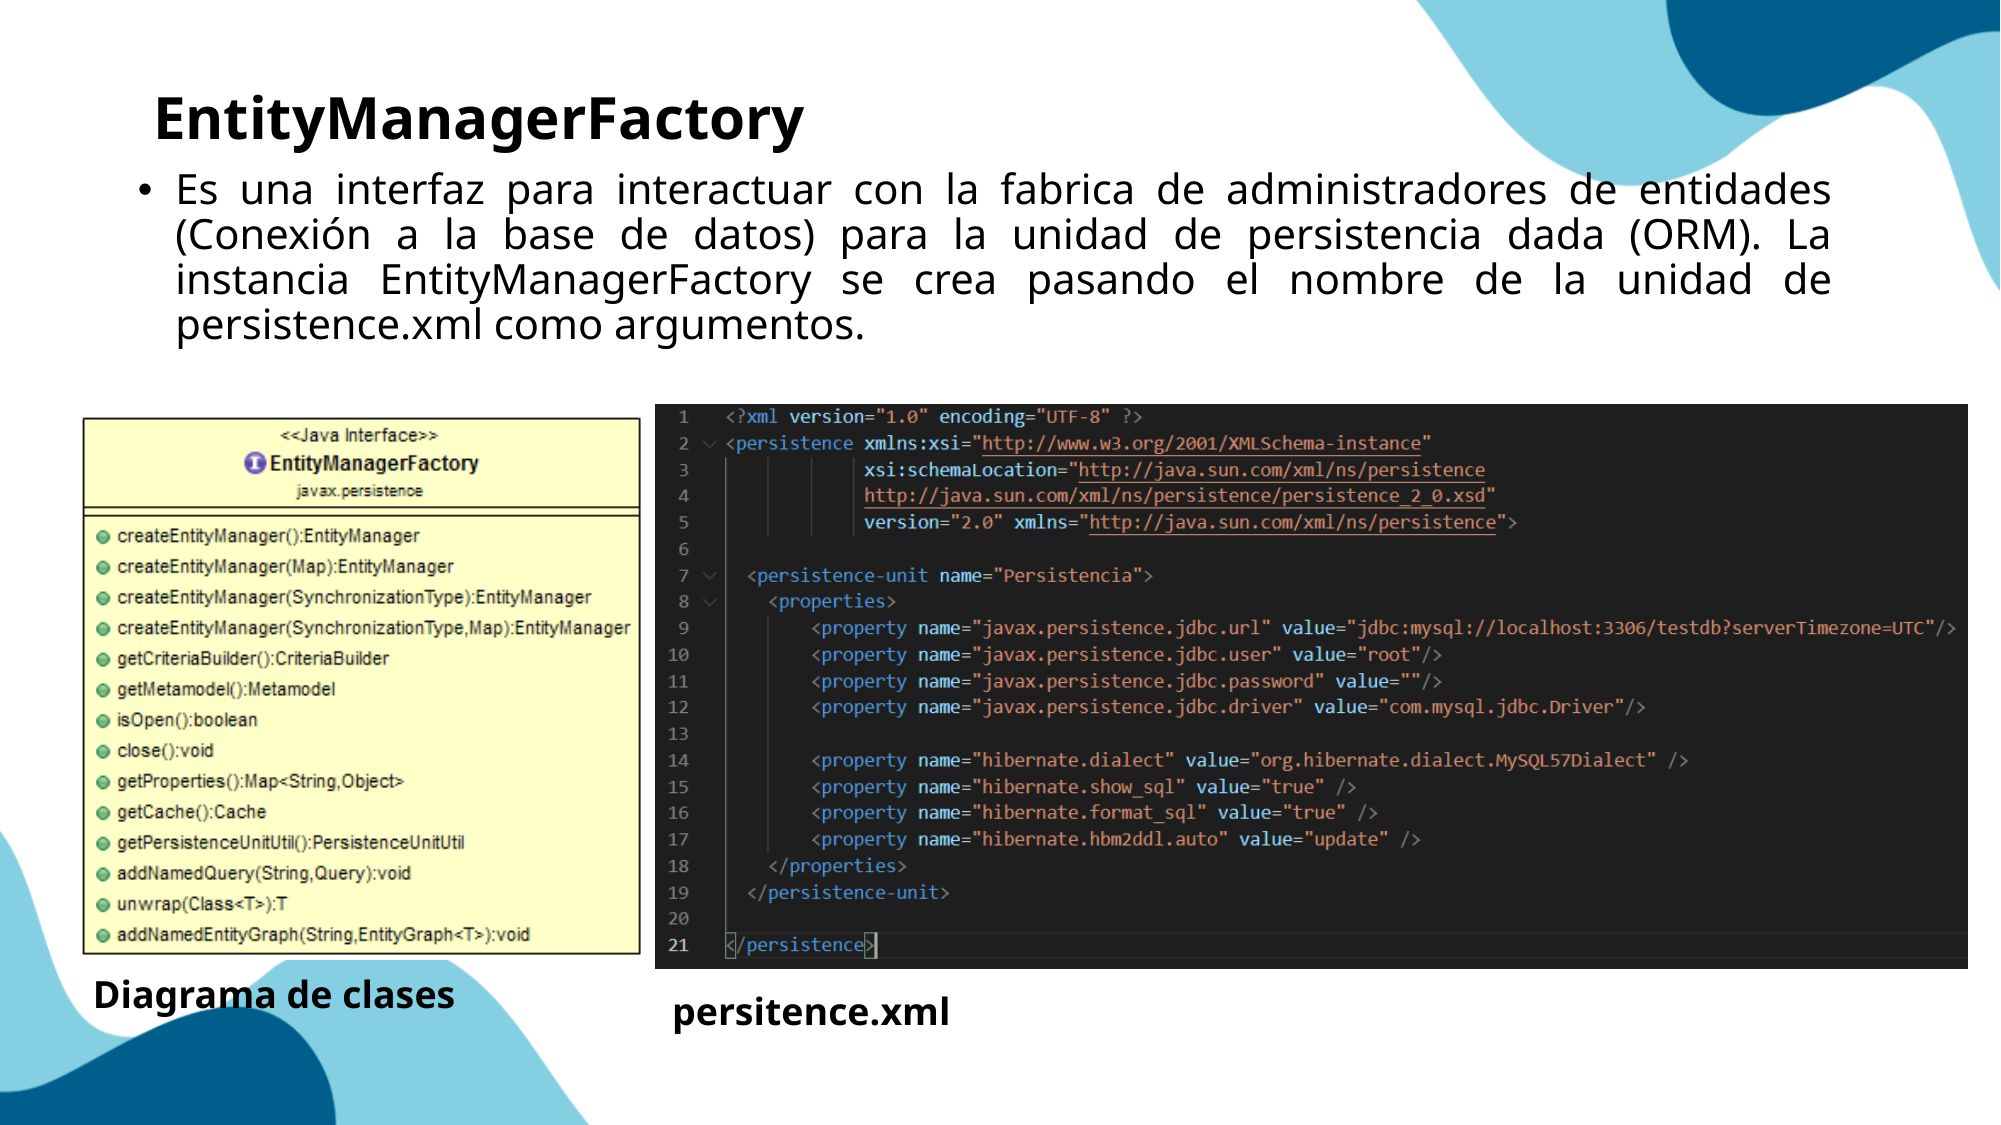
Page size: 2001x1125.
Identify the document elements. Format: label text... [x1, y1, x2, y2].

text_box Diagrama de clases [78, 963, 542, 1024]
text_box persitence.xml [657, 980, 1121, 1041]
title EntityManagerFactory [138, 79, 1864, 162]
picture [0, 0, 2000, 1125]
list Es una interfaz para interactuar con la fabrica de administradores de entidades (Conexión a la base de datos) para la unidad de persistencia dada (ORM). La instancia EntityManagerFactory se crea pasando el nombre de la unidad de persistence.xml como argumentos. [122, 161, 1848, 360]
